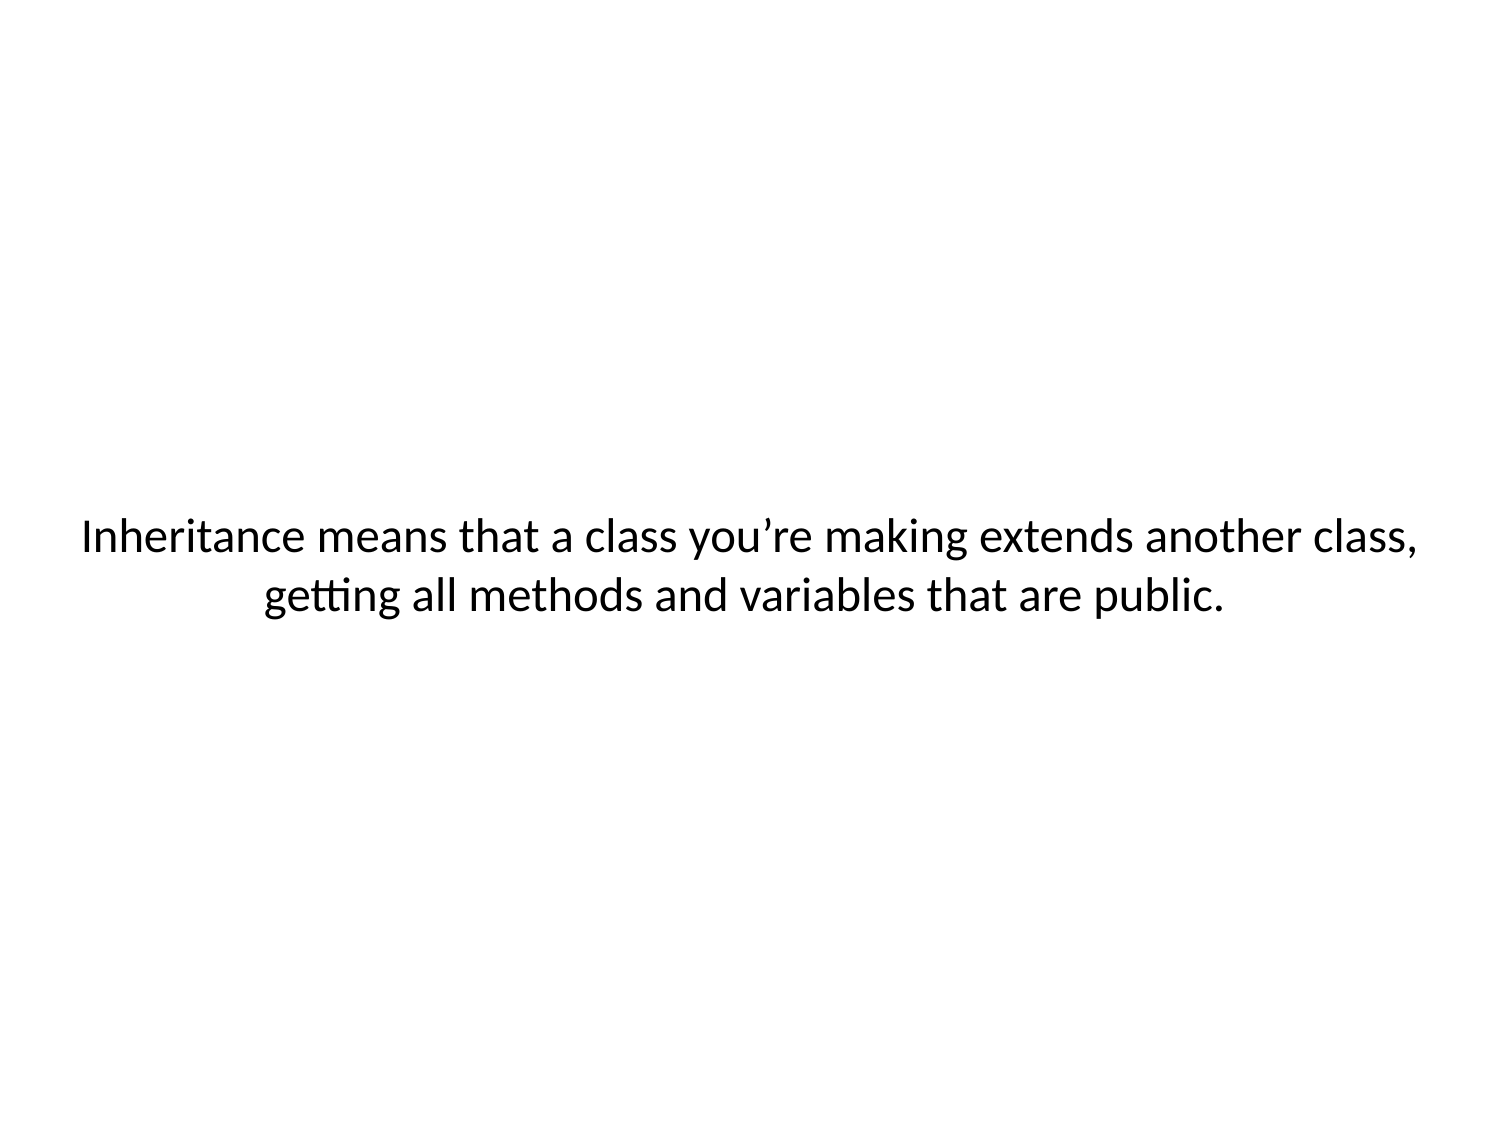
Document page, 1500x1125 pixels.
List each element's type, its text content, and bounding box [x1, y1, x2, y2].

title Inheritance means that a class you’re making extends another class, getting all methods and variables that are public. [51, 470, 1449, 655]
